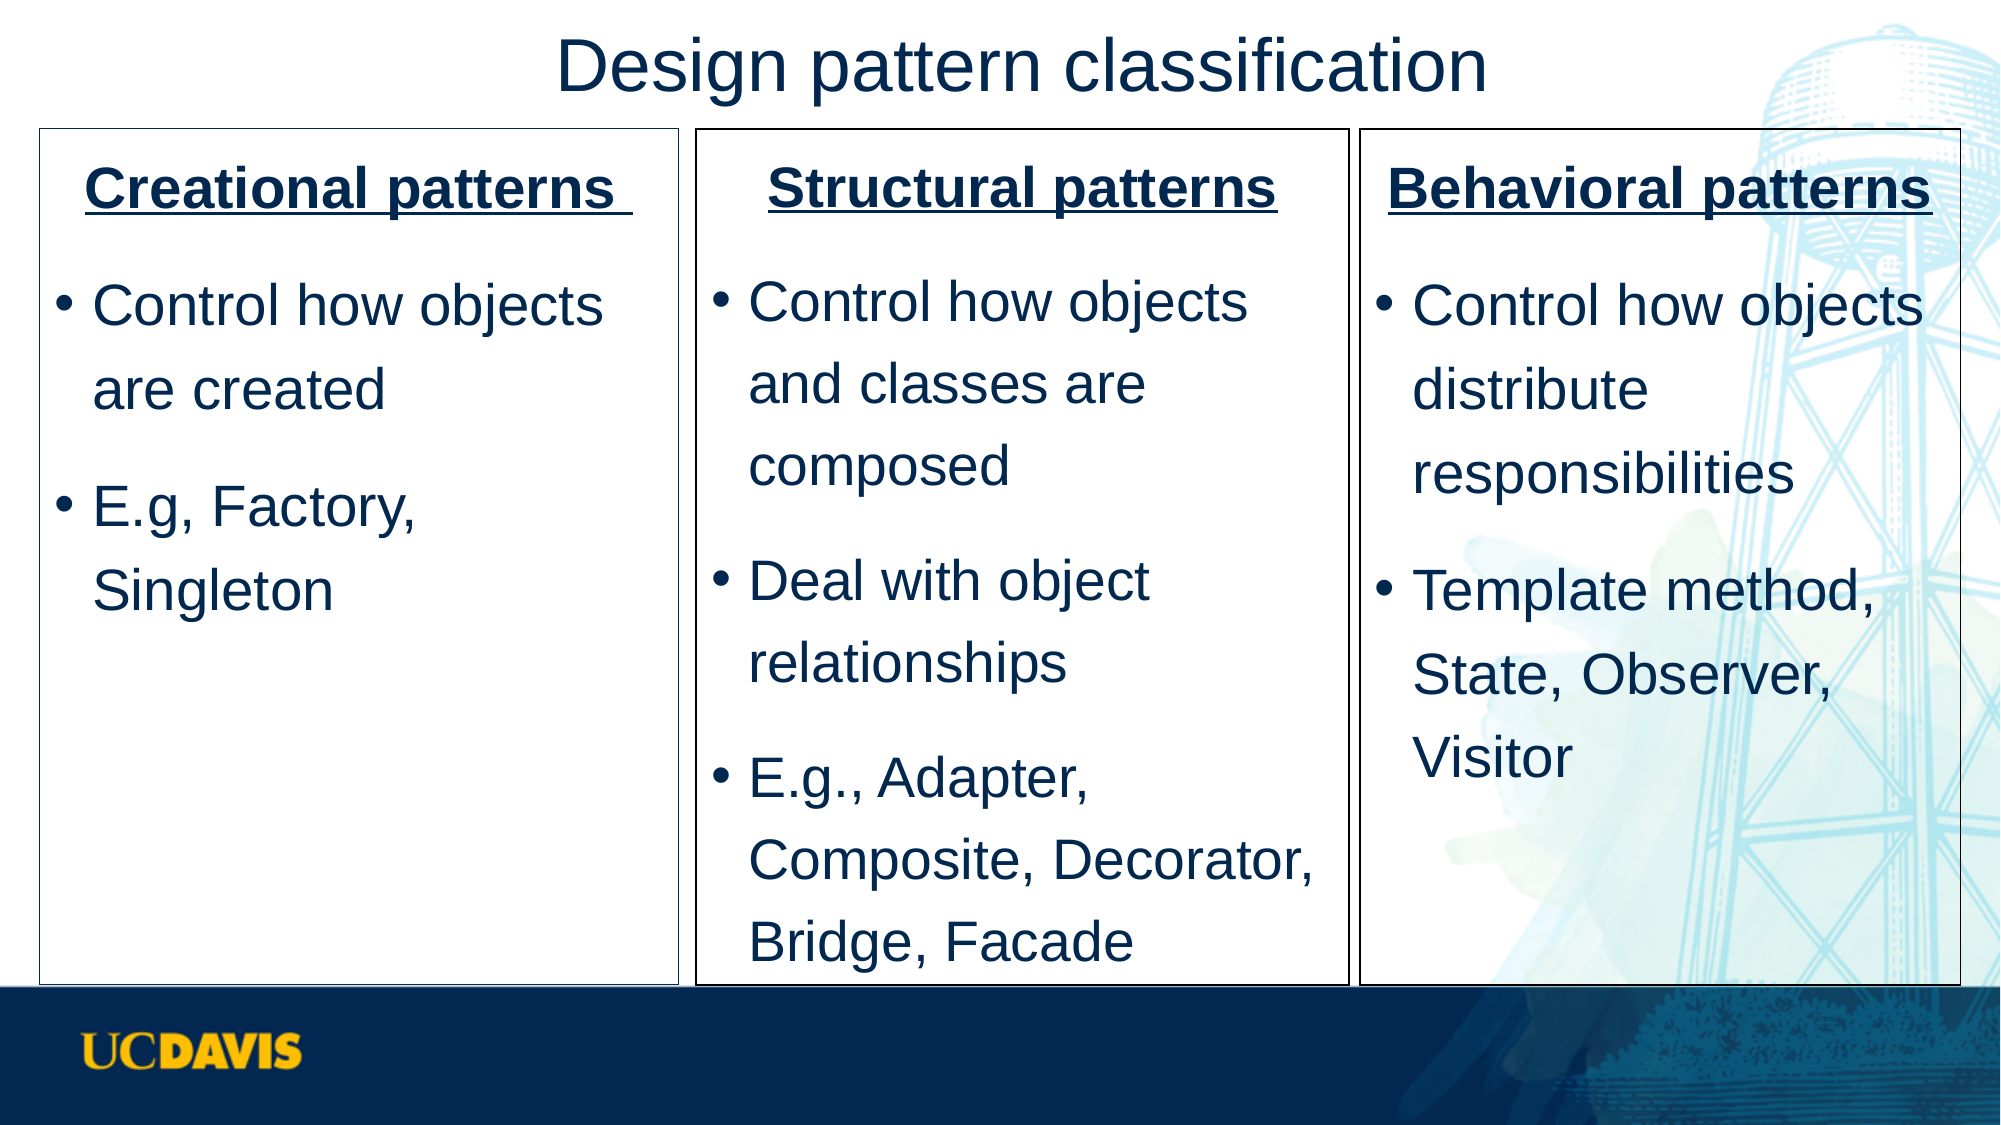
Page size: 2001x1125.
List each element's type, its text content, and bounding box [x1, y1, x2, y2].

title Design pattern classification [0, 0, 2000, 115]
picture [0, 0, 2001, 1125]
list Creational patterns Control how objects are created E.g, Factory, Singleton [39, 128, 679, 985]
text_box Structural patterns Control how objects and classes are composed Deal with object relationships E.g., Adapter, Composite, Decorator, Bridge, Facade [696, 128, 1350, 985]
text_box Behavioral patterns Control how objects distribute responsibilities Template method, State, Observer, Visitor [1360, 128, 1961, 985]
